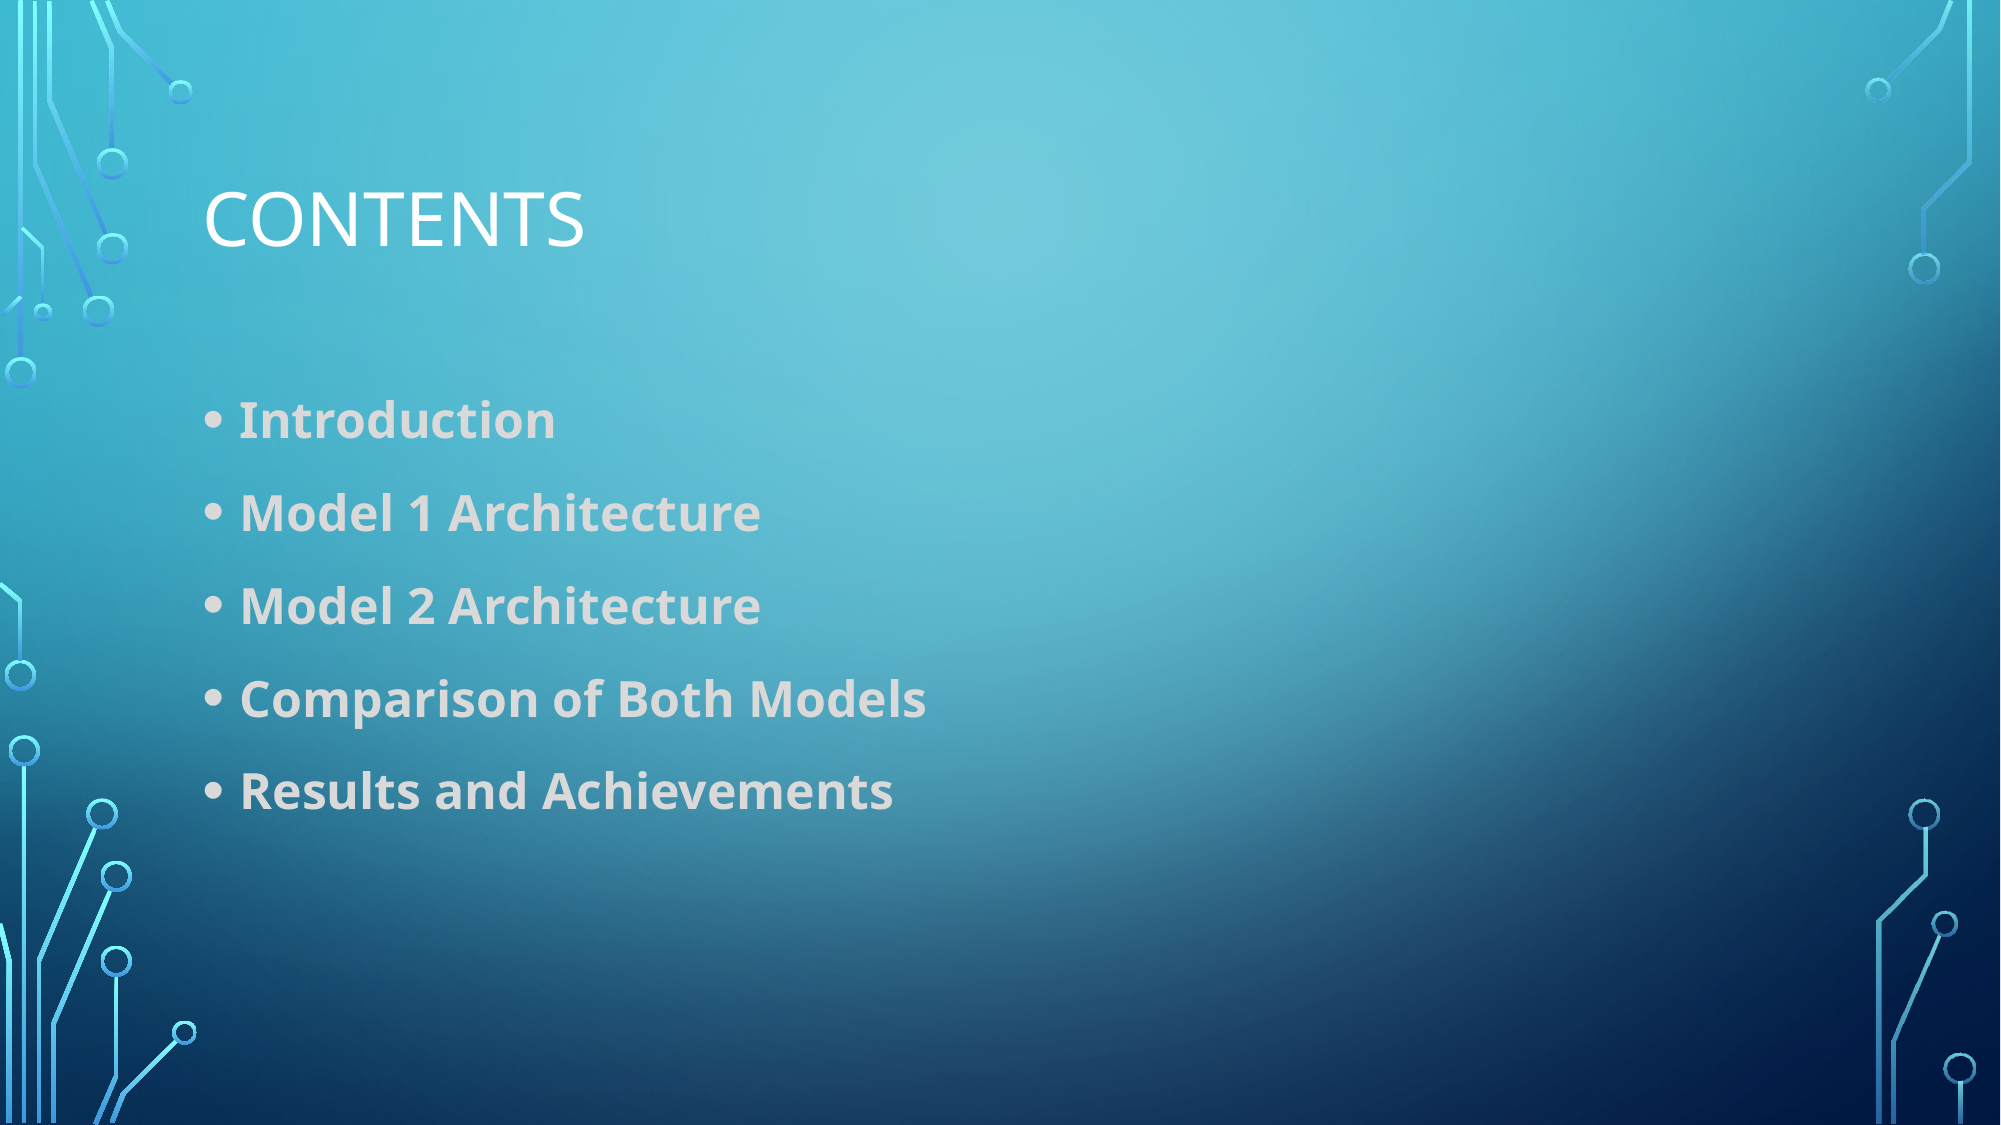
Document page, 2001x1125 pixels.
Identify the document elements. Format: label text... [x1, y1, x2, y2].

list Introduction Model 1 Architecture Model 2 Architecture Comparison of Both Models Results and Achievements [187, 369, 1813, 950]
title Contents [187, 101, 1813, 344]
